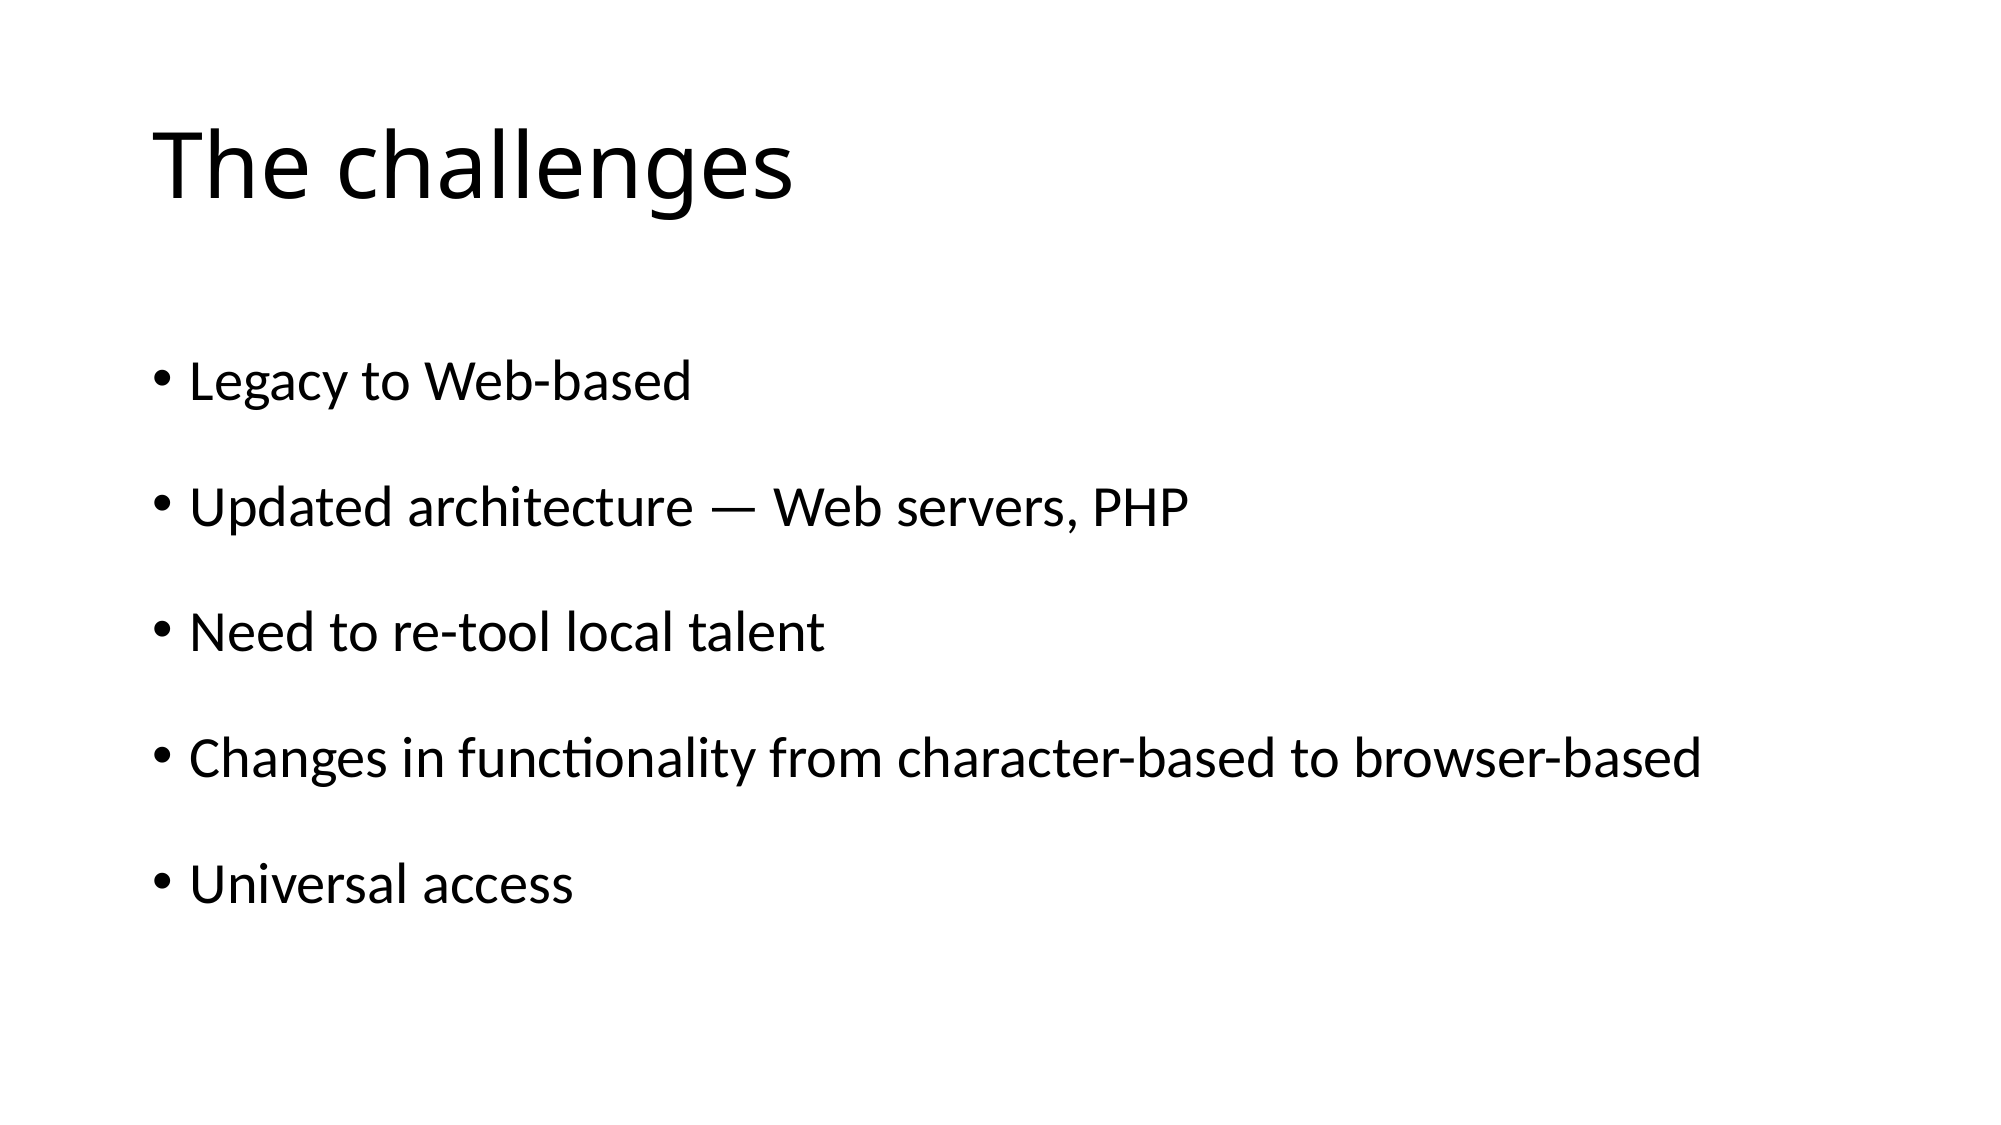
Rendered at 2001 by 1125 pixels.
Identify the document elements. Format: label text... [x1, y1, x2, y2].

list Legacy to Web-based Updated architecture — Web servers, PHP Need to re-tool local talent Changes in functionality from character-based to browser-based Universal access [137, 299, 1863, 1014]
title The challenges [137, 59, 1863, 278]
